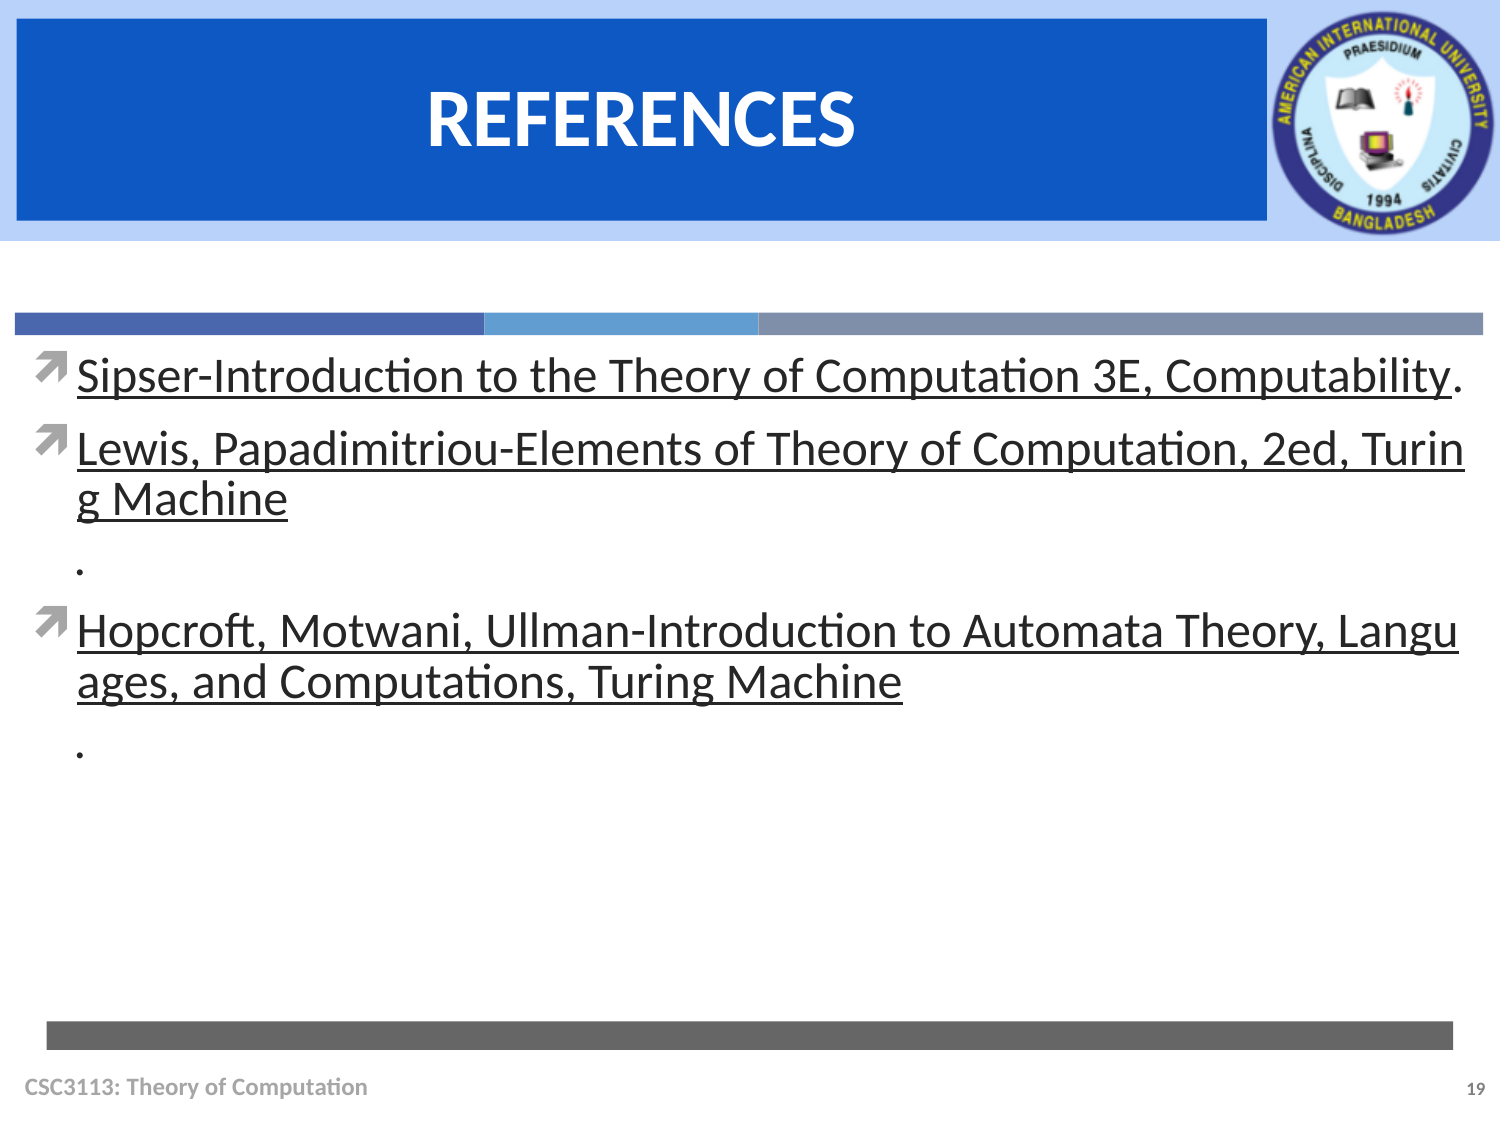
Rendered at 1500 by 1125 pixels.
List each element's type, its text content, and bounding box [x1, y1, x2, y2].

list Sipser-Introduction to the Theory of Computation 3E, Computability. Lewis, Papadimitriou-Elements of Theory of Computation, 2ed, Turing Machine. Hopcroft, Motwani, Ullman-Introduction to Automata Theory, Languages, and Computations, Turing Machine. [16, 335, 1484, 1016]
footer CSC3113: Theory of Computation [10, 1055, 1015, 1116]
picture [1267, 6, 1500, 241]
